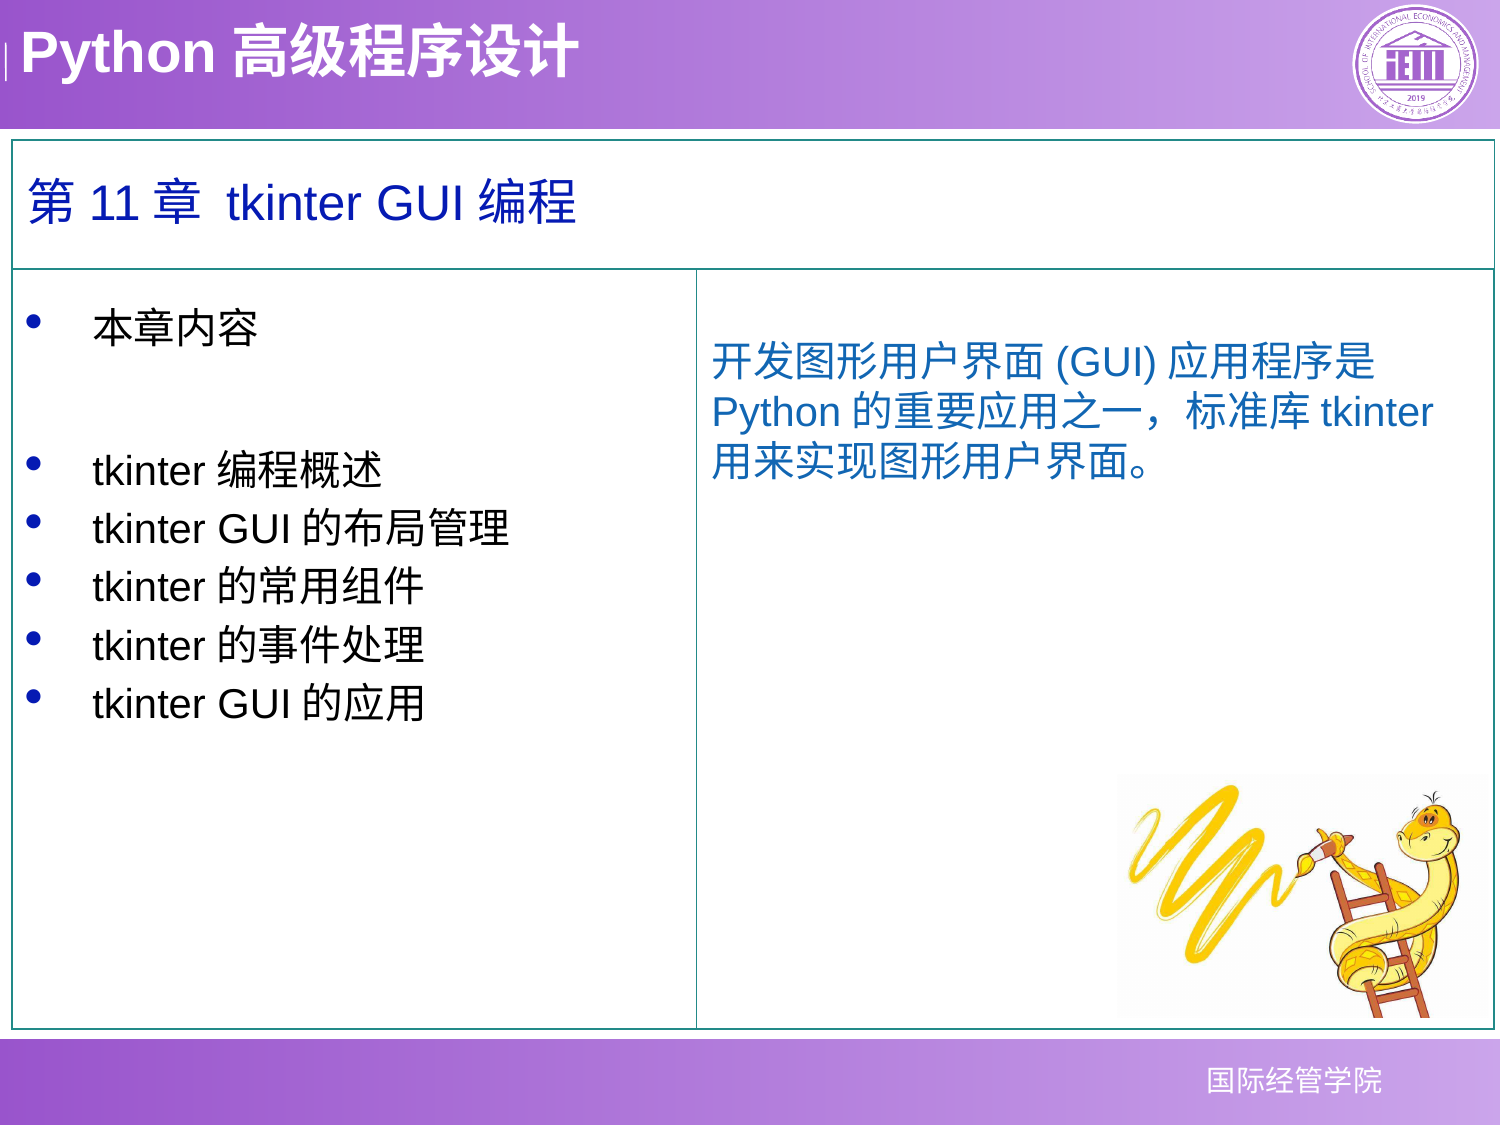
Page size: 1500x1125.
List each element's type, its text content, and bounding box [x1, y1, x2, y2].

picture [1117, 774, 1489, 1018]
title 第11章 tkinter GUI编程 [11, 139, 1495, 269]
text_box 开发图形用户界面(GUI)应用程序是Python的重要应用之一，标准库tkinter用来实现图形用户界面。 [696, 269, 1495, 1030]
list 本章内容 tkinter编程概述 tkinter GUI的布局管理 tkinter的常用组件 tkinter的事件处理 tkinter GUI的应用 [11, 268, 697, 1030]
picture [1354, 6, 1477, 122]
